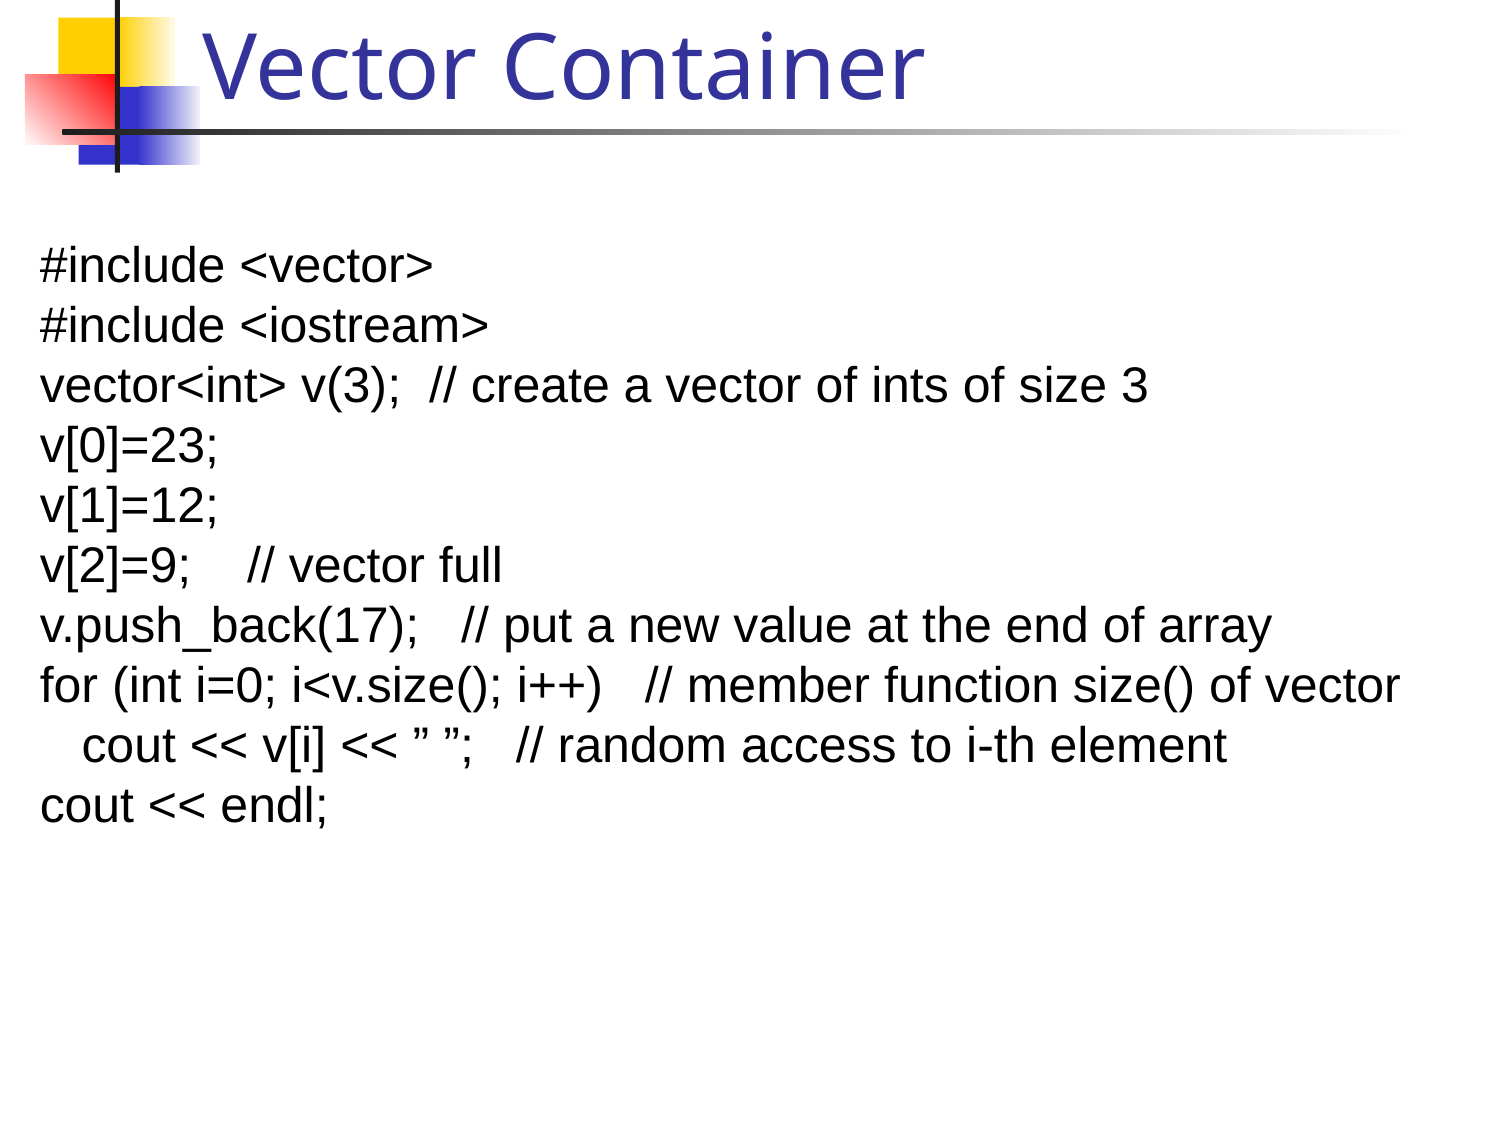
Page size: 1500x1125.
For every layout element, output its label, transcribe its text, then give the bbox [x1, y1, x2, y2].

text_box Vector Container [187, 0, 1466, 125]
text_box #include <vector> #include <iostream> vector<int> v(3); // create a vector of ints of size 3 v[0]=23; v[1]=12; v[2]=9; // vector full v.push_back(17); // put a new value at the end of array for (int i=0; i<v.size(); i++) // member function size() of vector cout << v[i] << ” ”; // random access to i-th element cout << endl; [24, 224, 1469, 1006]
